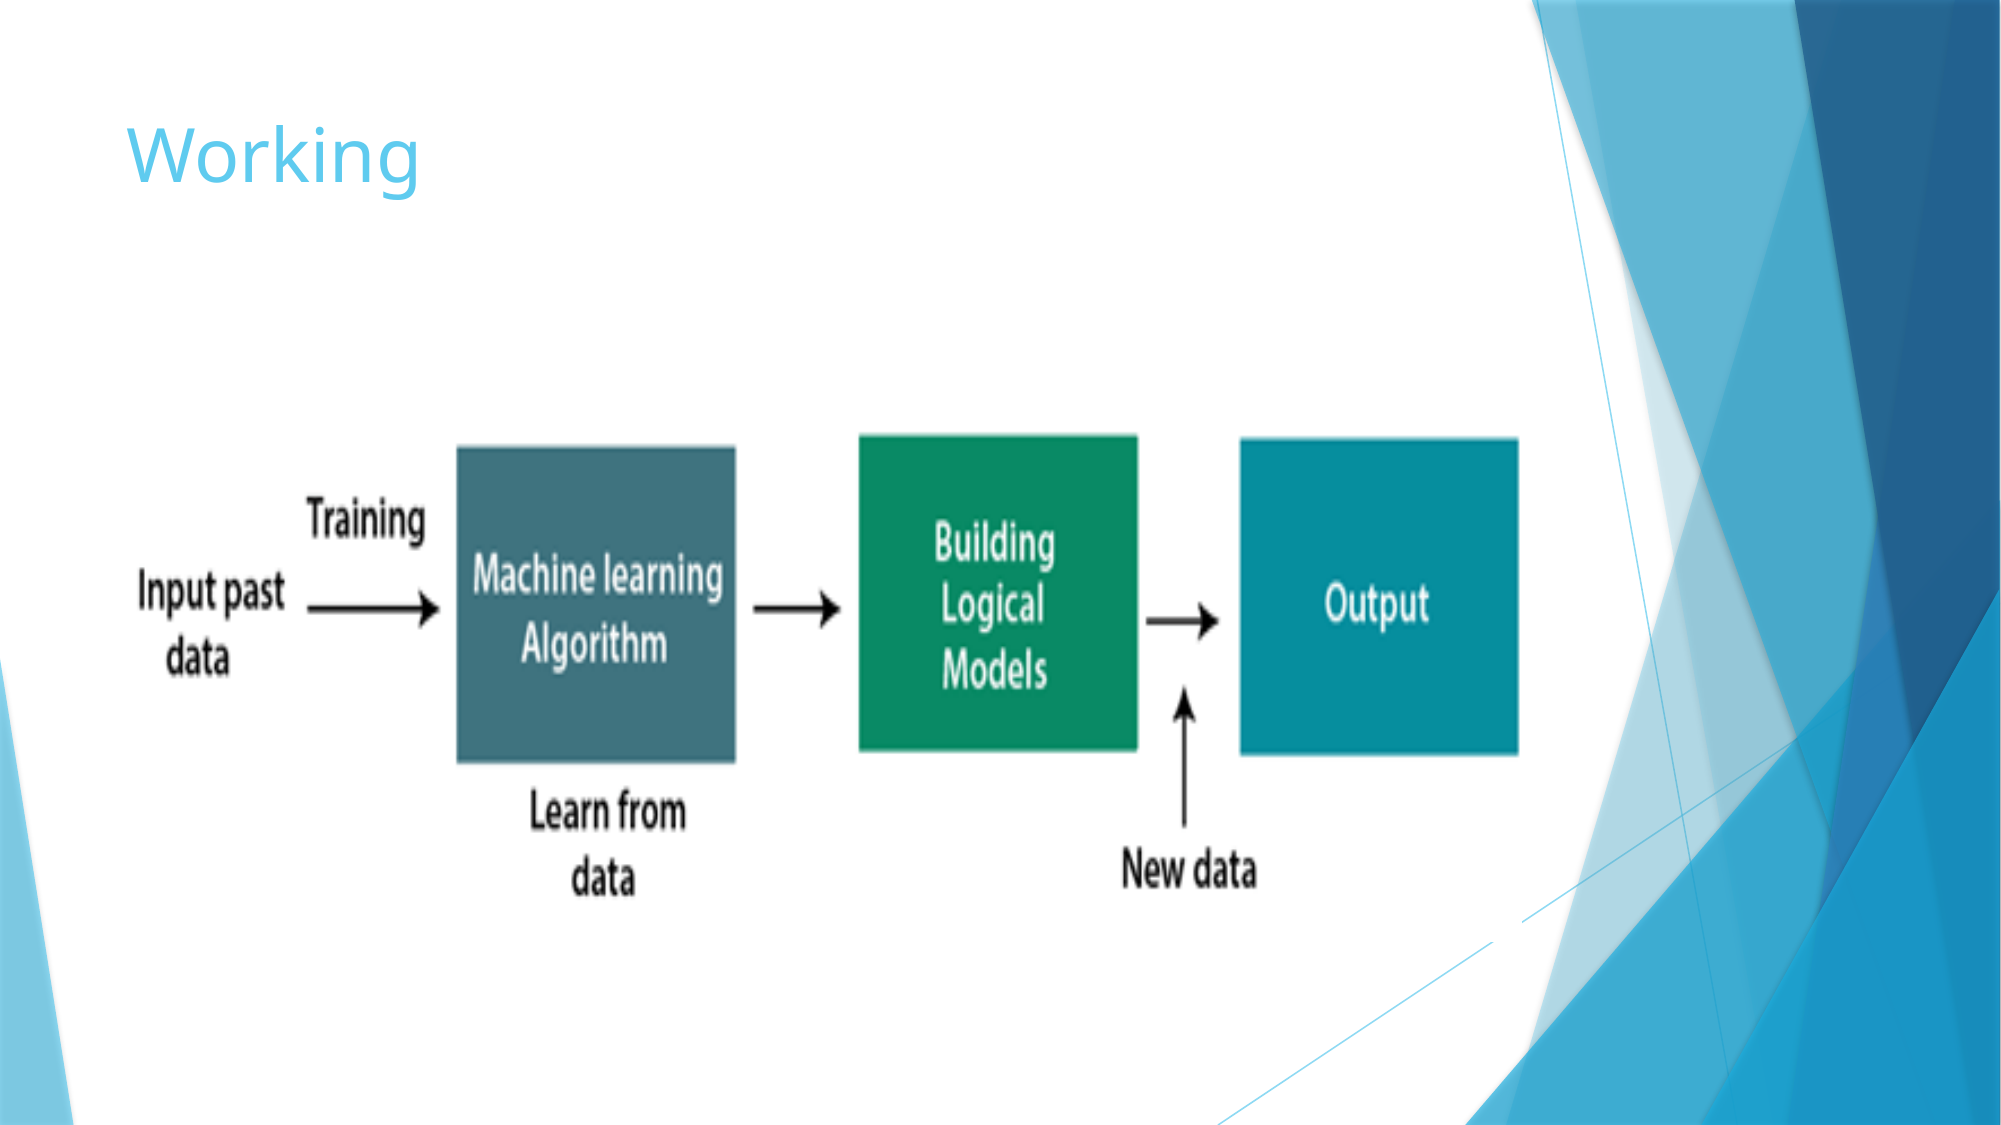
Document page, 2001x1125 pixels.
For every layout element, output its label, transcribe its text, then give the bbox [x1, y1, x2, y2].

title Working [111, 99, 1522, 317]
picture [110, 362, 1522, 942]
